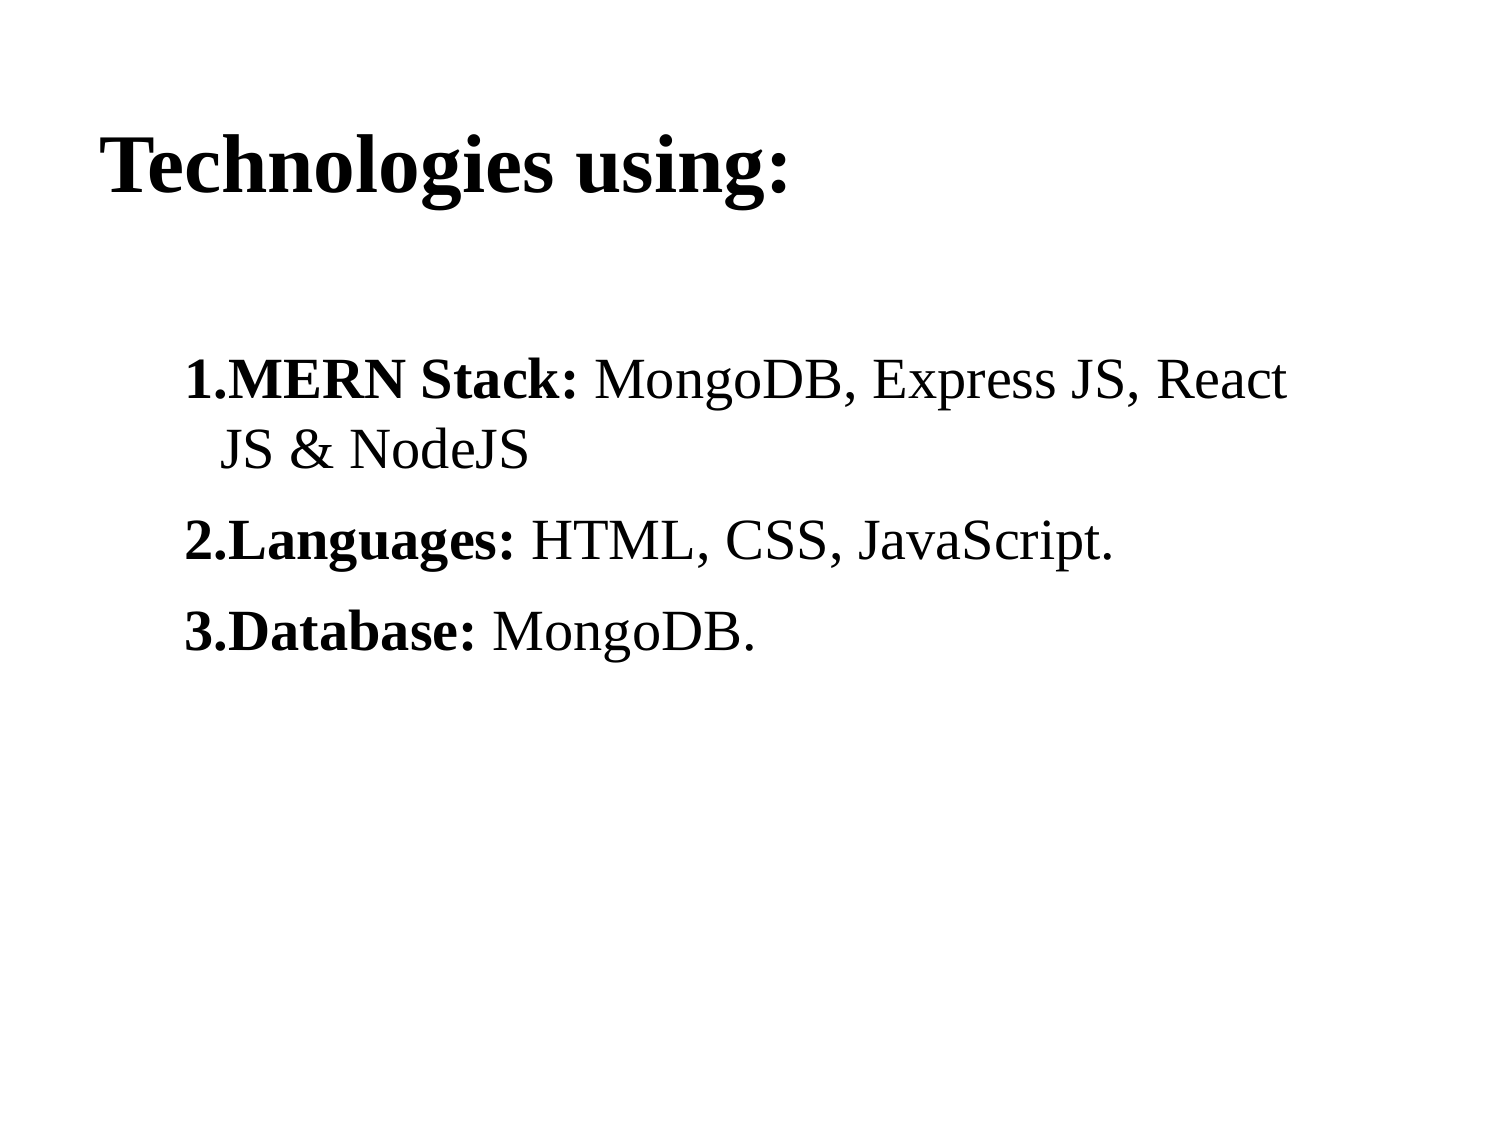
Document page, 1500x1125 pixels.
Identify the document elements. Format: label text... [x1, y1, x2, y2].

text_box Technologies using: [84, 101, 835, 287]
text_box MERN Stack: MongoDB, Express JS, React JS & NodeJS Languages: HTML, CSS, JavaScript. Database: MongoDB. [170, 333, 1318, 670]
